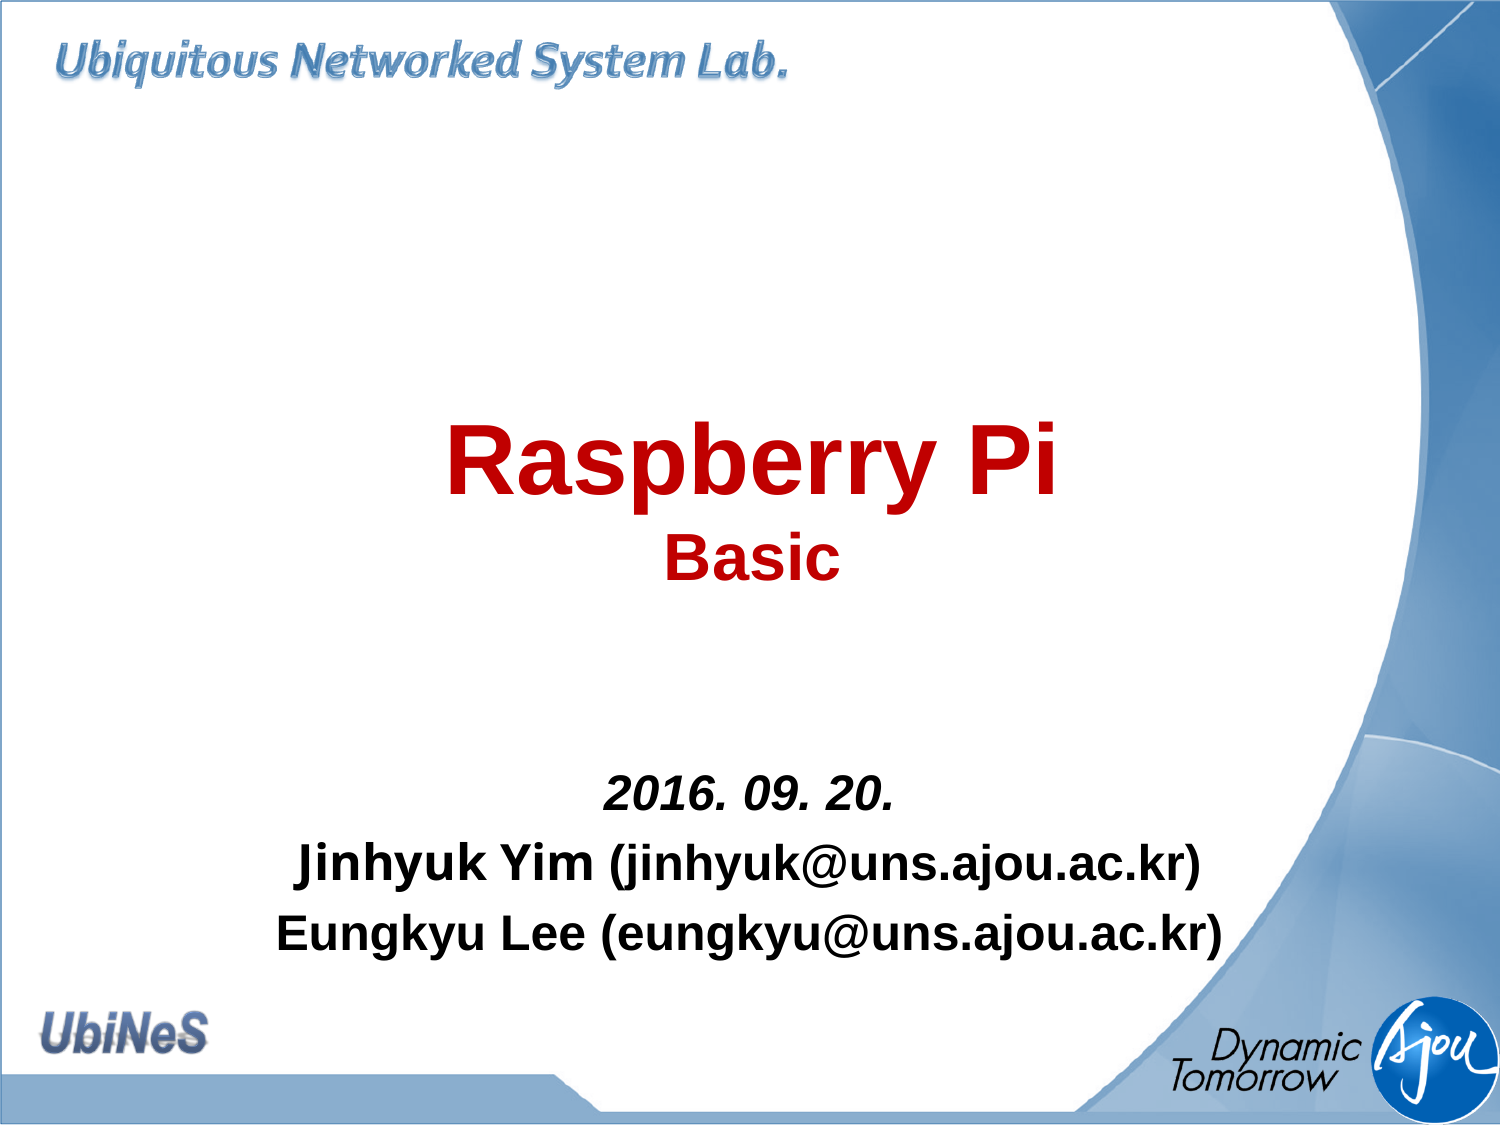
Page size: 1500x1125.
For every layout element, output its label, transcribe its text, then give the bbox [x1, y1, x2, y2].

title Raspberry Pi Basic [29, 373, 1477, 615]
picture [35, 1007, 211, 1056]
subtitle 2016. 09. 20. Jinhyuk Yim (jinhyuk@uns.ajou.ac.kr) Eungkyu Lee (eungkyu@uns.ajou.ac.kr) [225, 656, 1275, 925]
picture [1167, 996, 1500, 1125]
